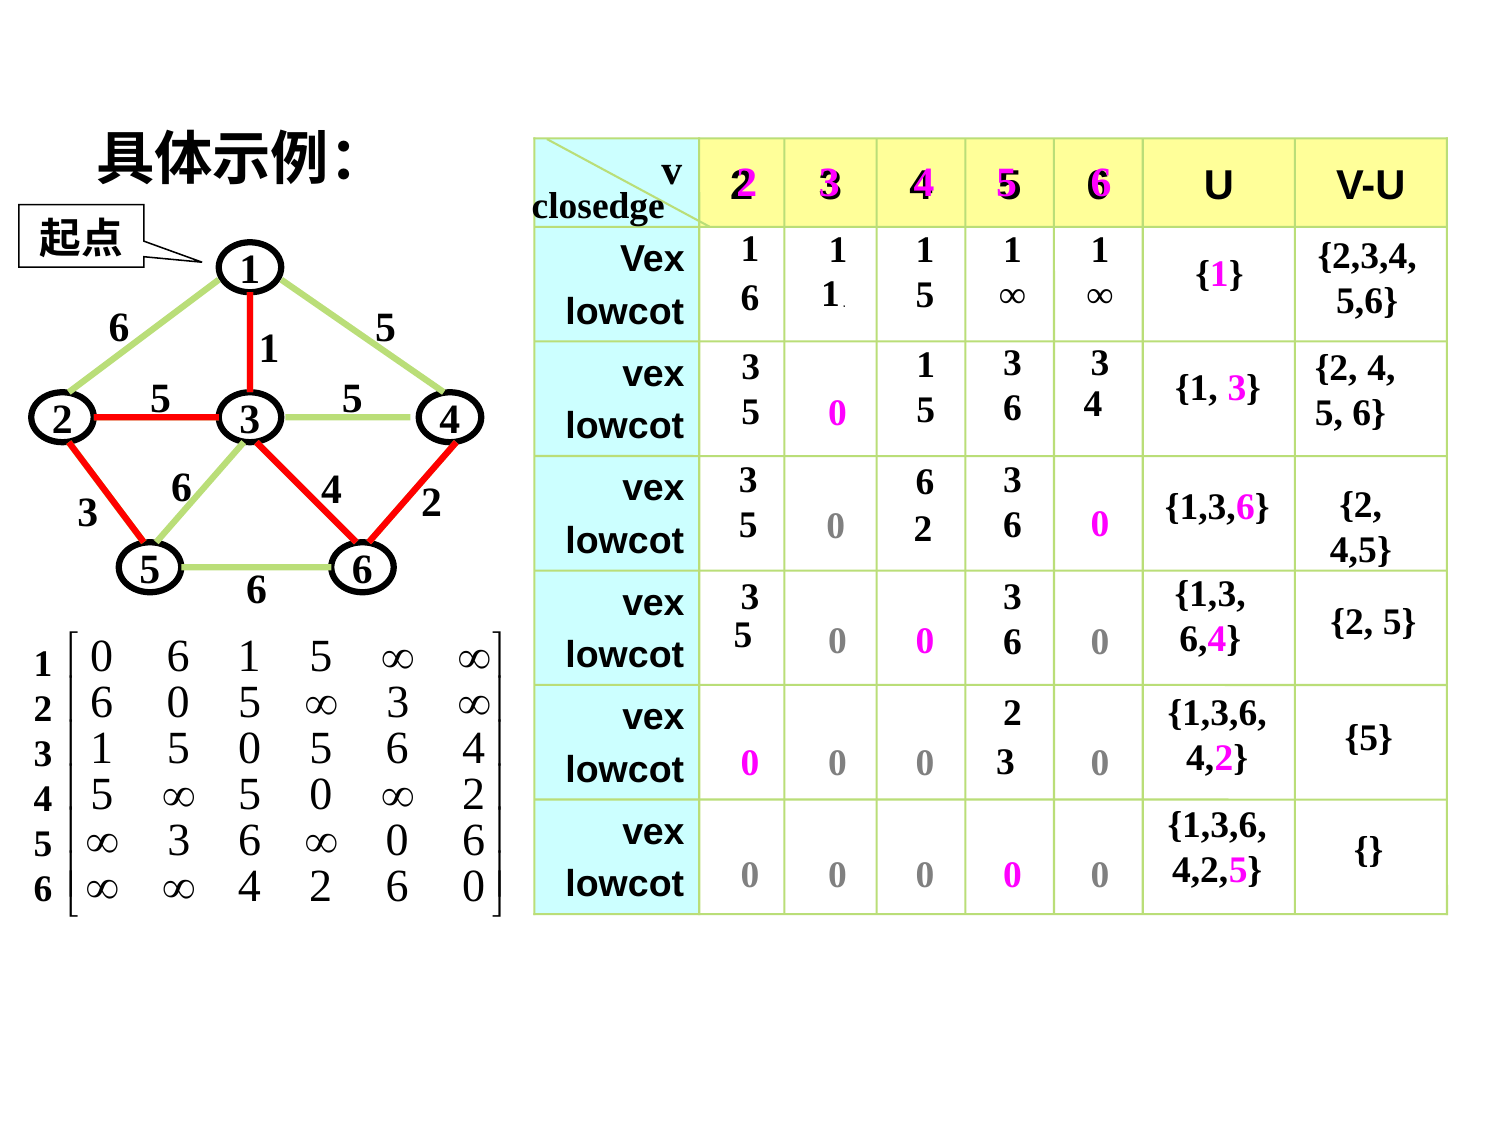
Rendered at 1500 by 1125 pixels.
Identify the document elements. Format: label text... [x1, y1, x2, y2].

title 具体示例： [81, 117, 474, 195]
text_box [473, 135, 1448, 915]
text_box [719, 330, 1132, 441]
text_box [56, 616, 522, 929]
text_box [718, 564, 1132, 671]
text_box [718, 211, 1132, 327]
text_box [718, 680, 1132, 791]
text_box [718, 842, 1132, 904]
text_box 起点 [18, 204, 144, 268]
text_box 1 2 3 4 5 6 [18, 631, 50, 917]
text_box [716, 447, 1132, 555]
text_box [30, 241, 482, 620]
